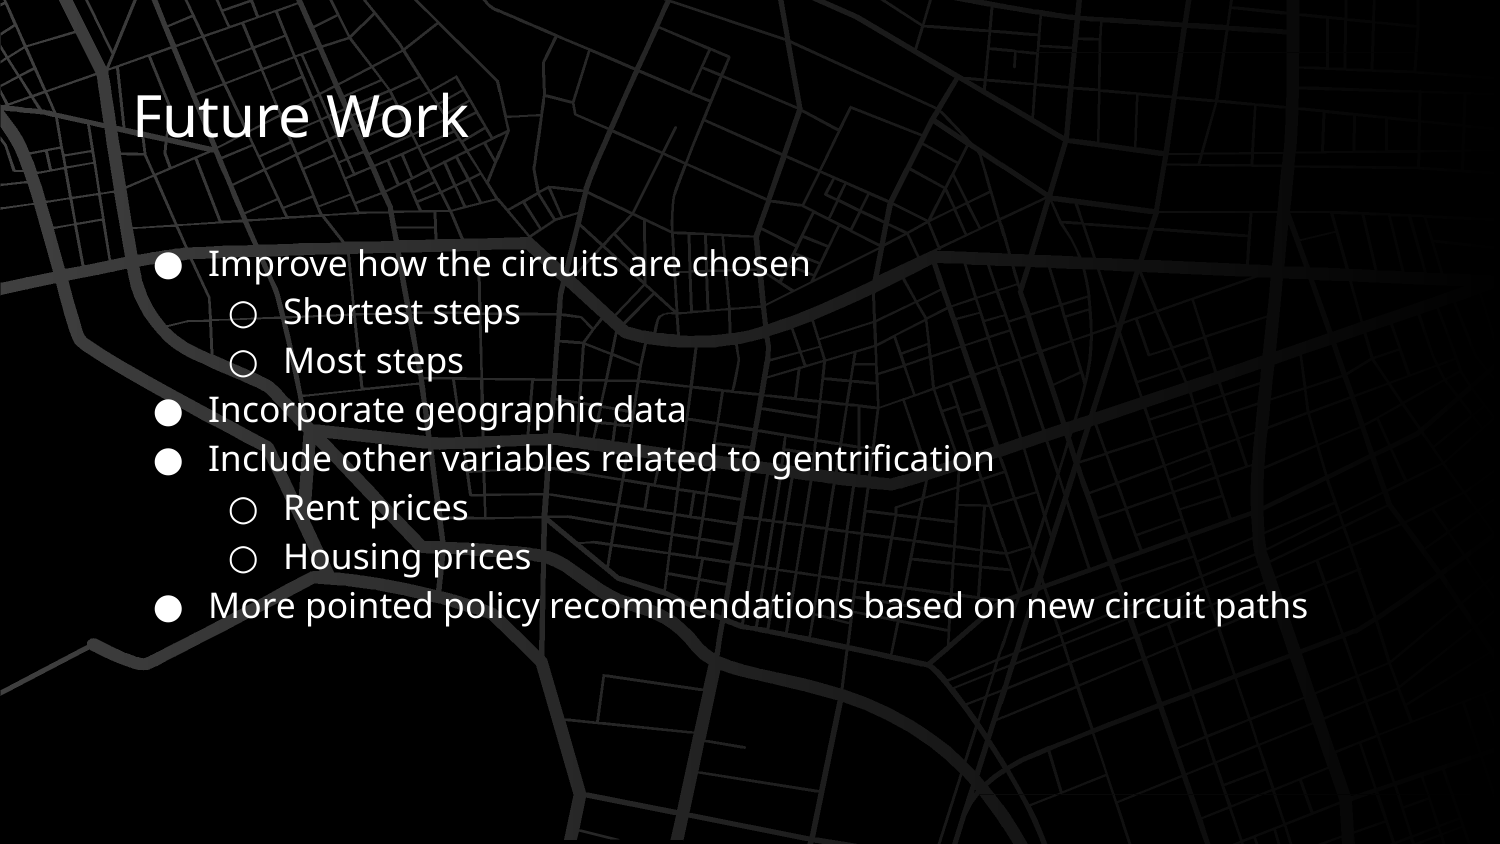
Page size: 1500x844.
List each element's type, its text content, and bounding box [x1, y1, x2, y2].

title Future Work [117, 64, 1383, 144]
list Improve how the circuits are chosen Shortest steps Most steps Incorporate geographic data Include other variables related to gentrification Rent prices Housing prices More pointed policy recommendations based on new circuit paths [118, 219, 1359, 746]
